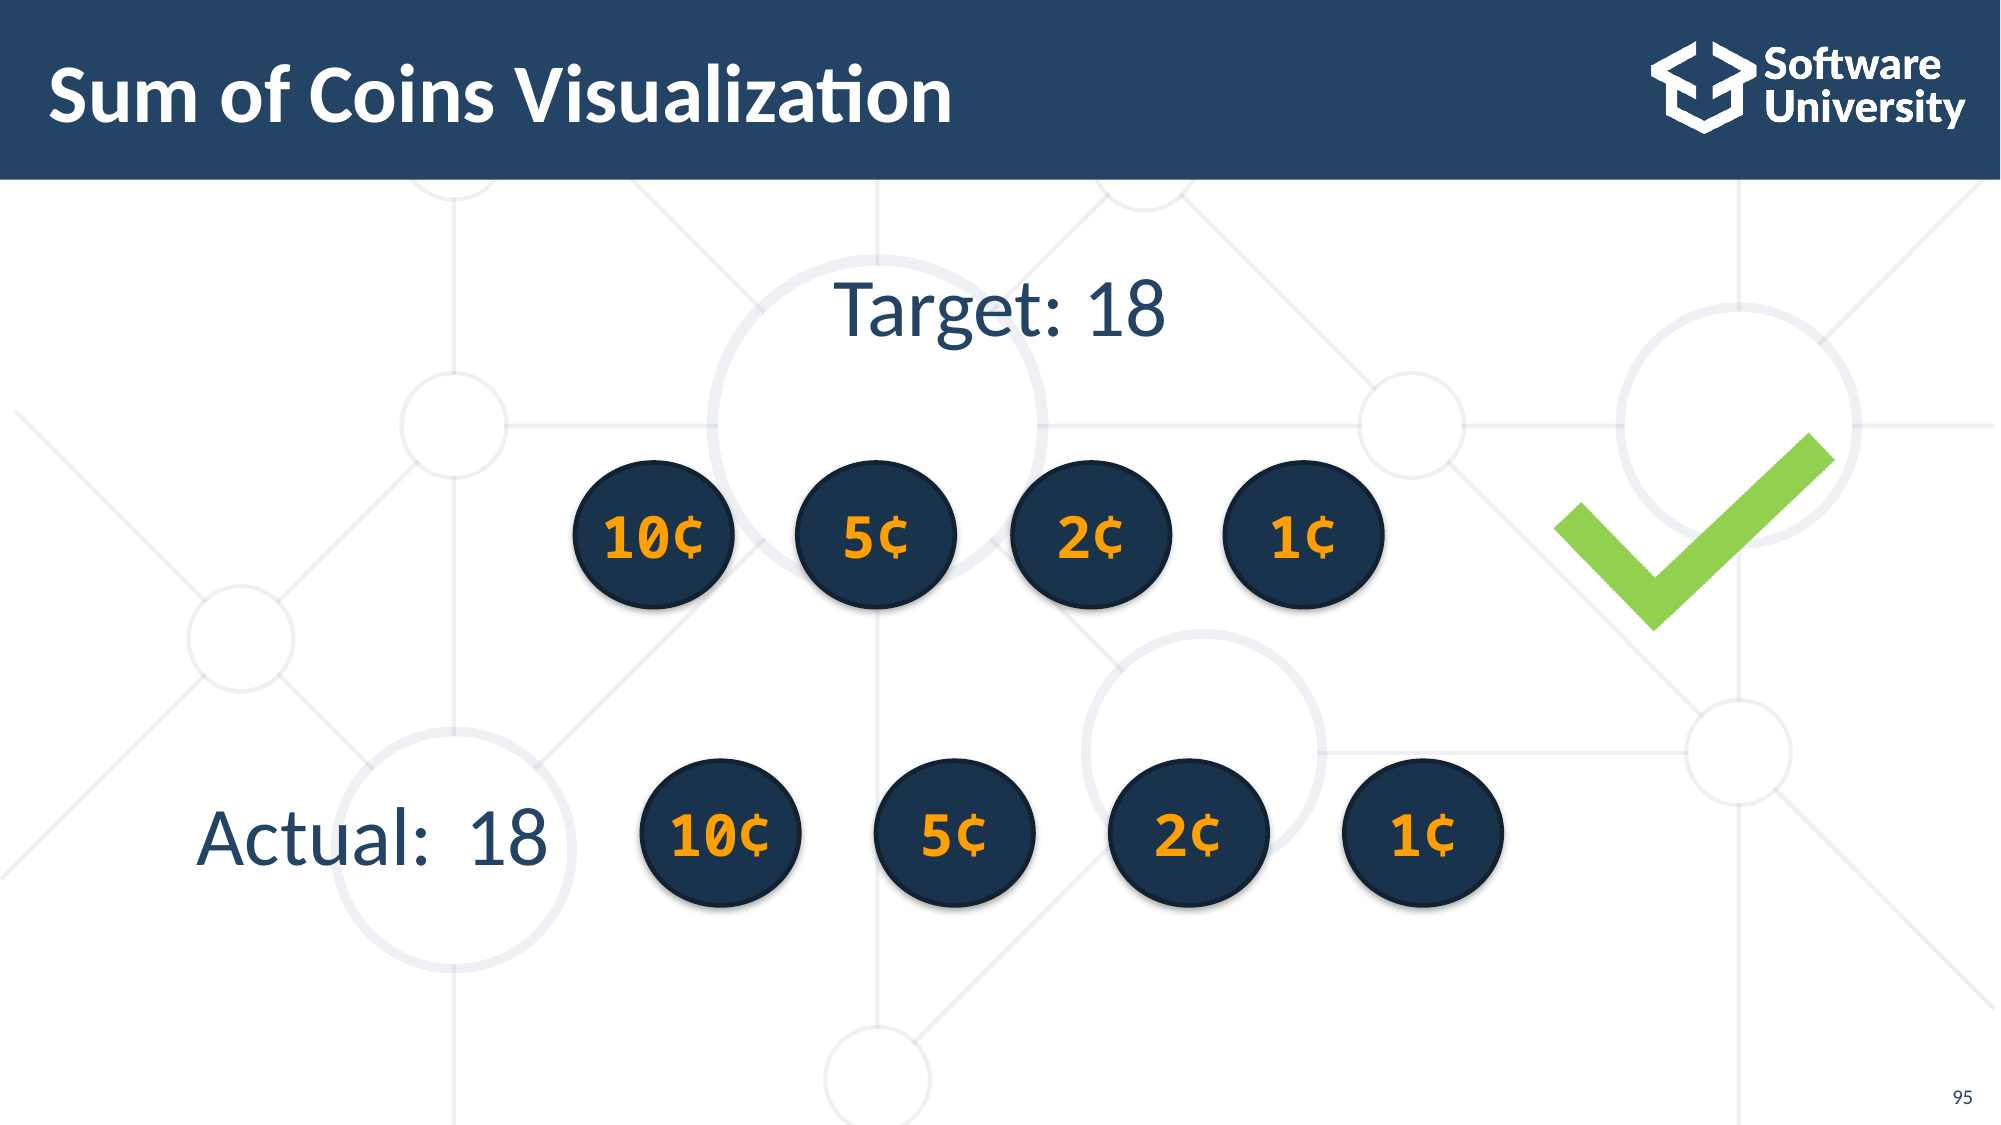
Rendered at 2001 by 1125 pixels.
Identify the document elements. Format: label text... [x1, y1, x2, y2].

title Sum of Coins Visualization [31, 16, 1625, 162]
text_box 2¢ [1012, 462, 1171, 608]
slide_number 95 [1927, 1067, 1989, 1117]
text_box 5¢ [876, 760, 1034, 906]
picture [1651, 41, 1966, 134]
text_box 10¢ [641, 760, 800, 906]
text_box Actual: [182, 774, 449, 890]
text_box Target: 18 [818, 245, 1184, 361]
text_box 1¢ [1224, 462, 1383, 608]
text_box 5¢ [797, 462, 955, 608]
picture [1549, 387, 1838, 676]
text_box 1¢ [1344, 760, 1502, 906]
text_box 18 [450, 774, 565, 890]
text_box 10¢ [574, 462, 733, 608]
text_box 2¢ [1110, 760, 1268, 906]
